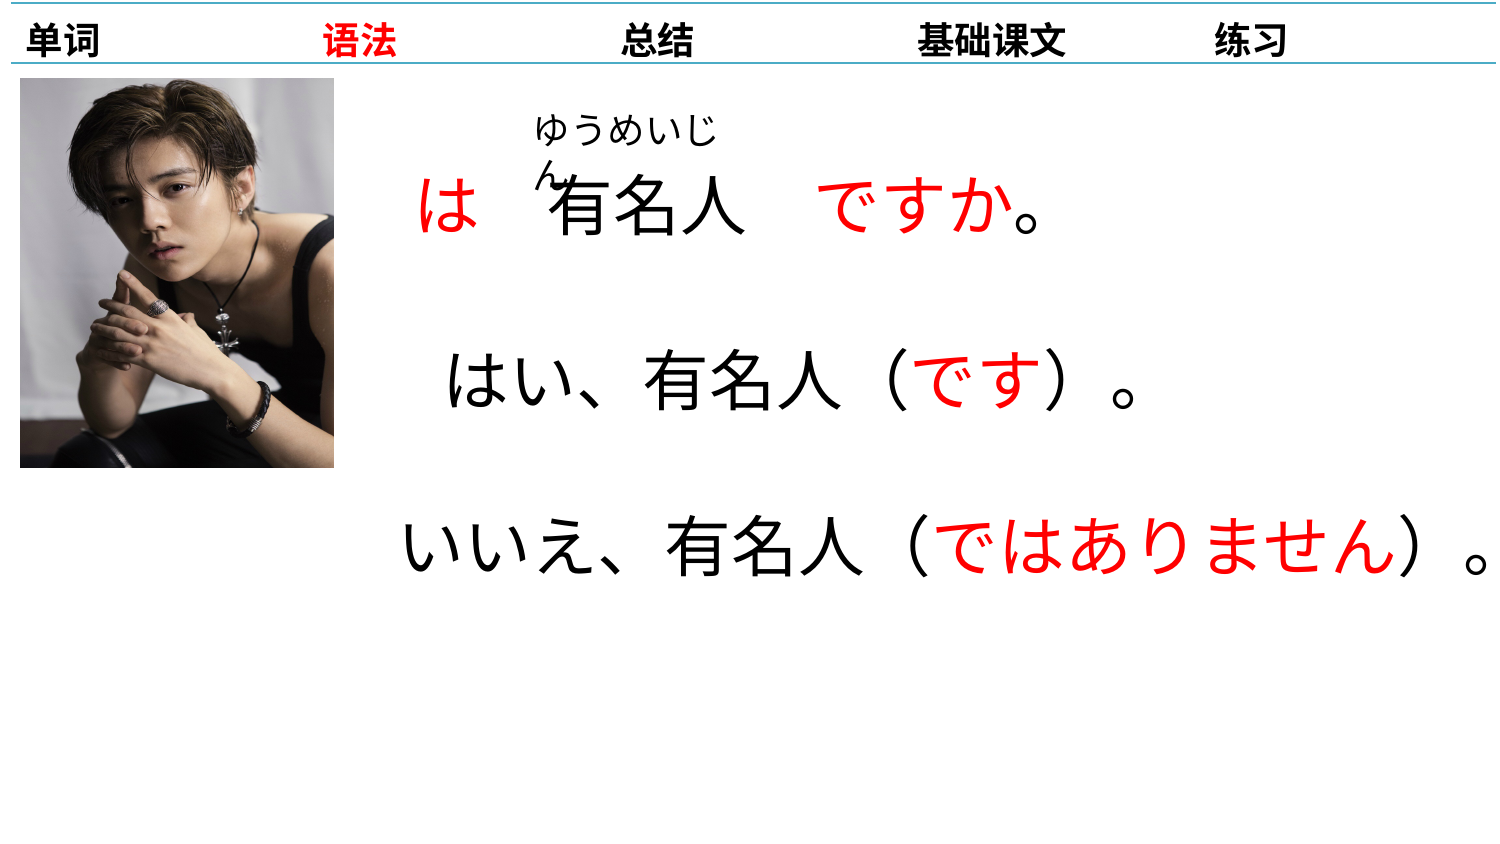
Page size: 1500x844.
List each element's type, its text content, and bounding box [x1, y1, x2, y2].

table_header 总结 [605, 4, 902, 62]
text_box はい、有名人（です）。 [426, 329, 1267, 428]
text_box は 有名人 ですか。 [396, 155, 1267, 254]
text_box いいえ、有名人（ではありません）。 [381, 495, 1498, 594]
picture [19, 78, 334, 468]
table_header 基础课文 [902, 4, 1199, 62]
table_header 语法 [308, 4, 605, 62]
table_header 练习 [1199, 4, 1496, 62]
text_box ゆうめいじん [517, 99, 760, 205]
table_header 单词 [11, 4, 308, 62]
